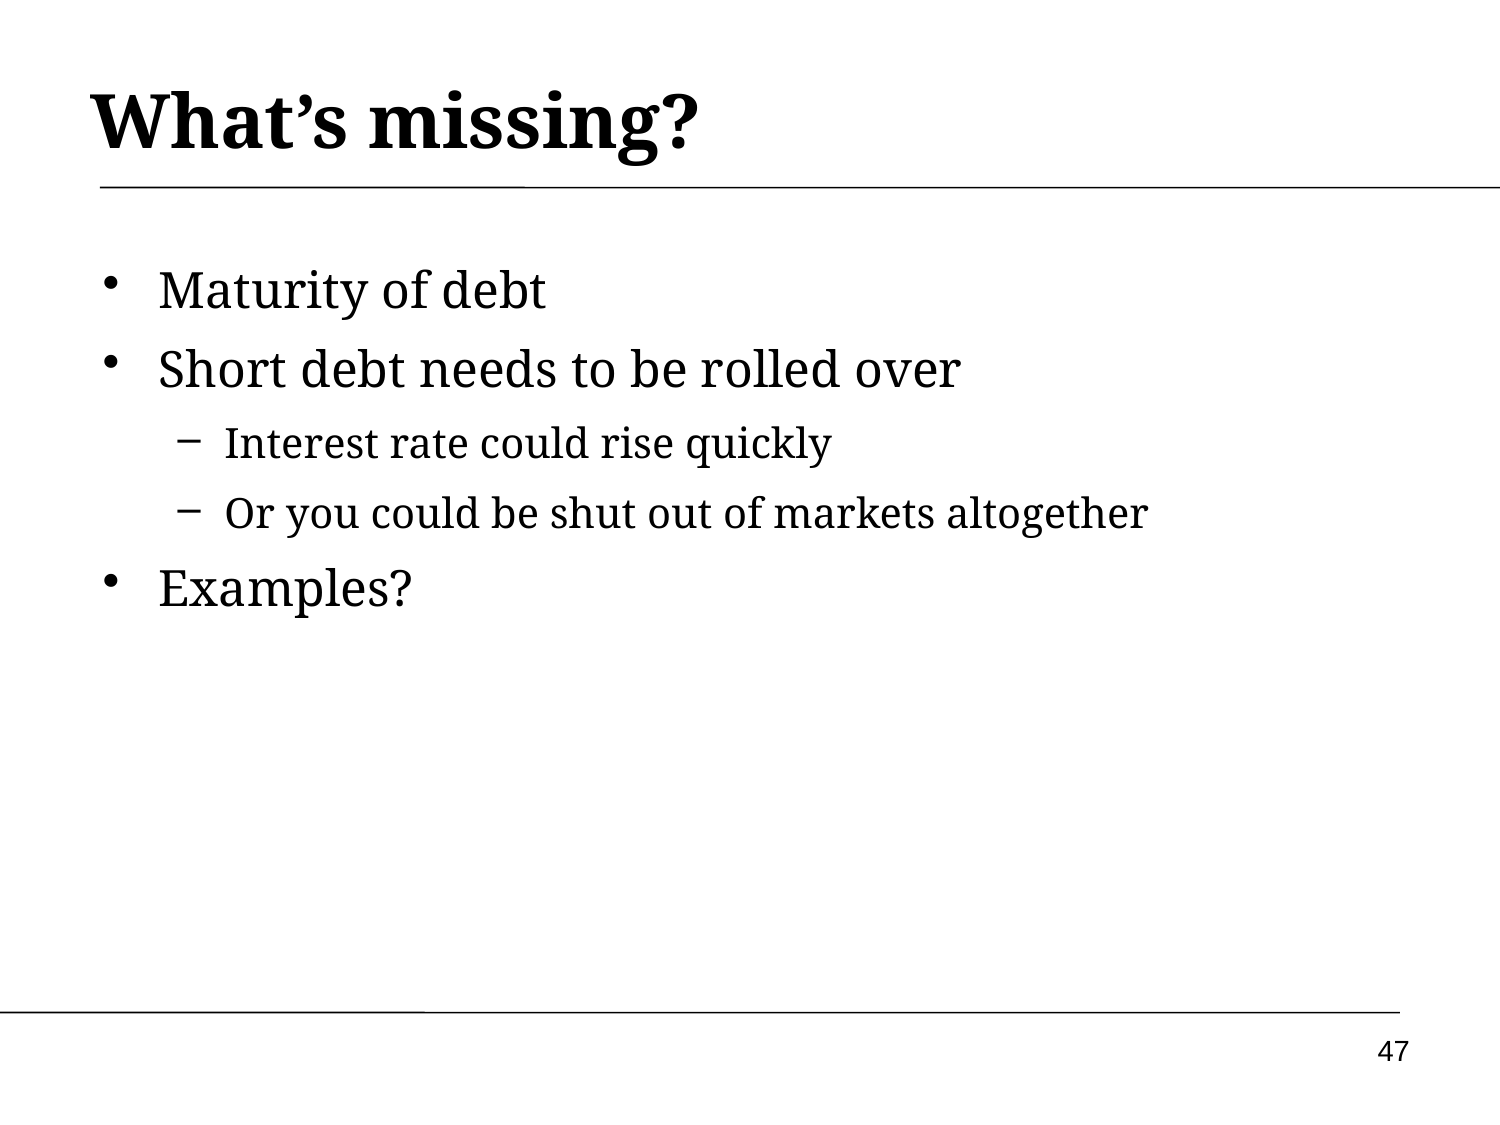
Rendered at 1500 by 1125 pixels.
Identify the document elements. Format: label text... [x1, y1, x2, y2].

title What’s missing? [74, 49, 1426, 188]
list Maturity of debt Short debt needs to be rolled over Interest rate could rise quickly Or you could be shut out of markets altogether Examples? [87, 257, 1438, 663]
slide_number 47 [1074, 1024, 1426, 1103]
